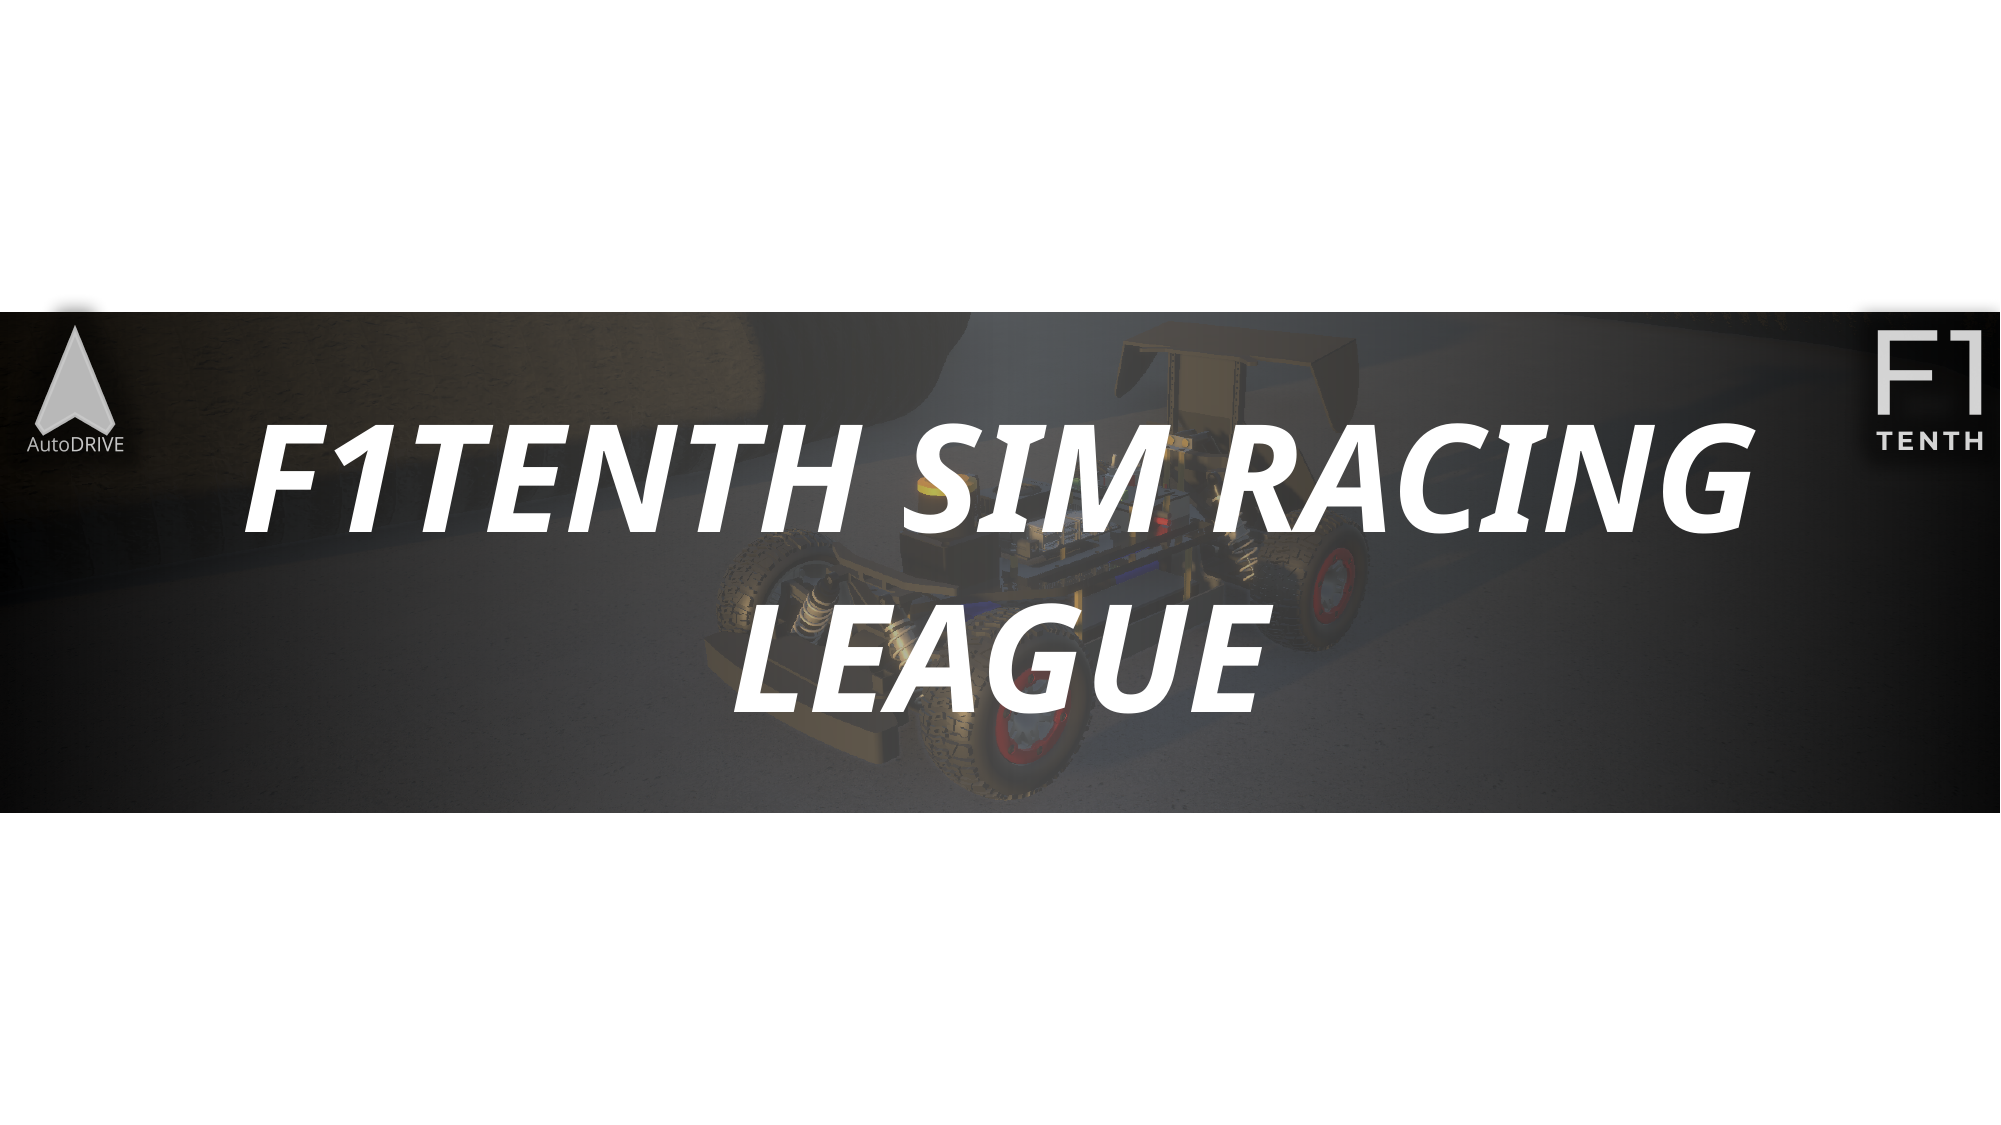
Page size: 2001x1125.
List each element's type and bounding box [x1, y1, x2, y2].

text_box [0, 311, 2000, 814]
